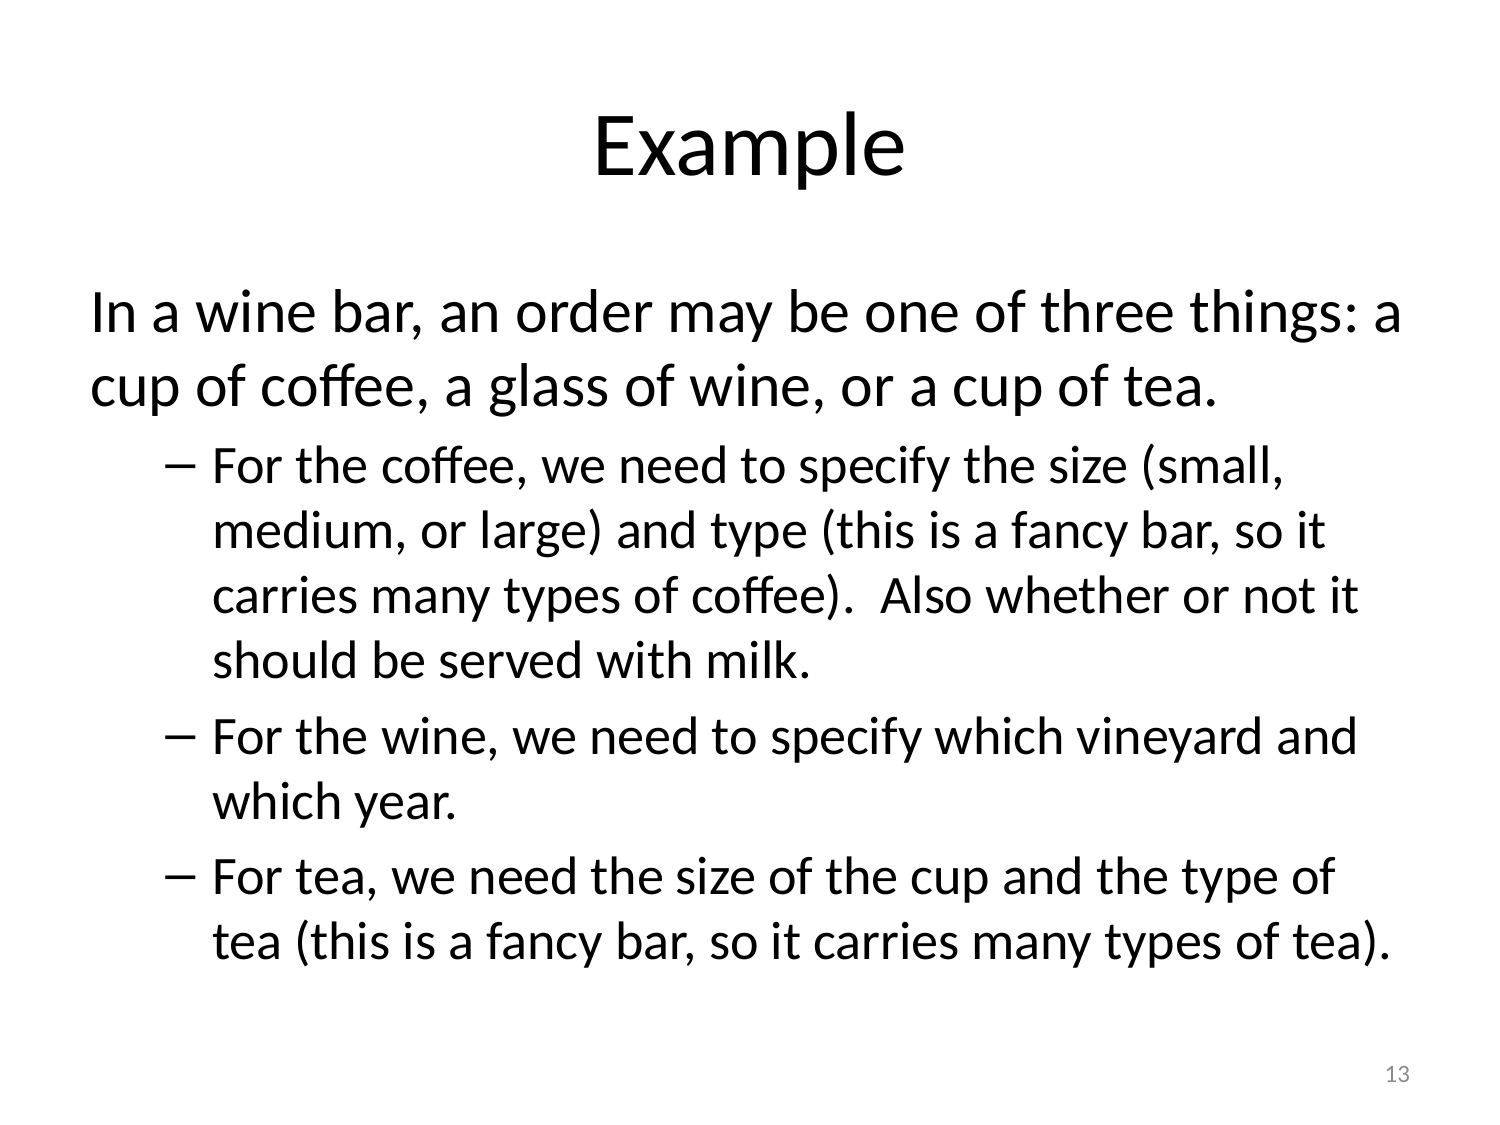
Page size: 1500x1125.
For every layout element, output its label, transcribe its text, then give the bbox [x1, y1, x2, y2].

slide_number 13 [1074, 1042, 1425, 1103]
title Example [75, 45, 1425, 233]
list In a wine bar, an order may be one of three things: a cup of coffee, a glass of wine, or a cup of tea. For the coffee, we need to specify the size (small, medium, or large) and type (this is a fancy bar, so it carries many types of coffee). Also whether or not it should be served with milk. For the wine, we need to specify which vineyard and which year. For tea, we need the size of the cup and the type of tea (this is a fancy bar, so it carries many types of tea). [75, 262, 1425, 1005]
